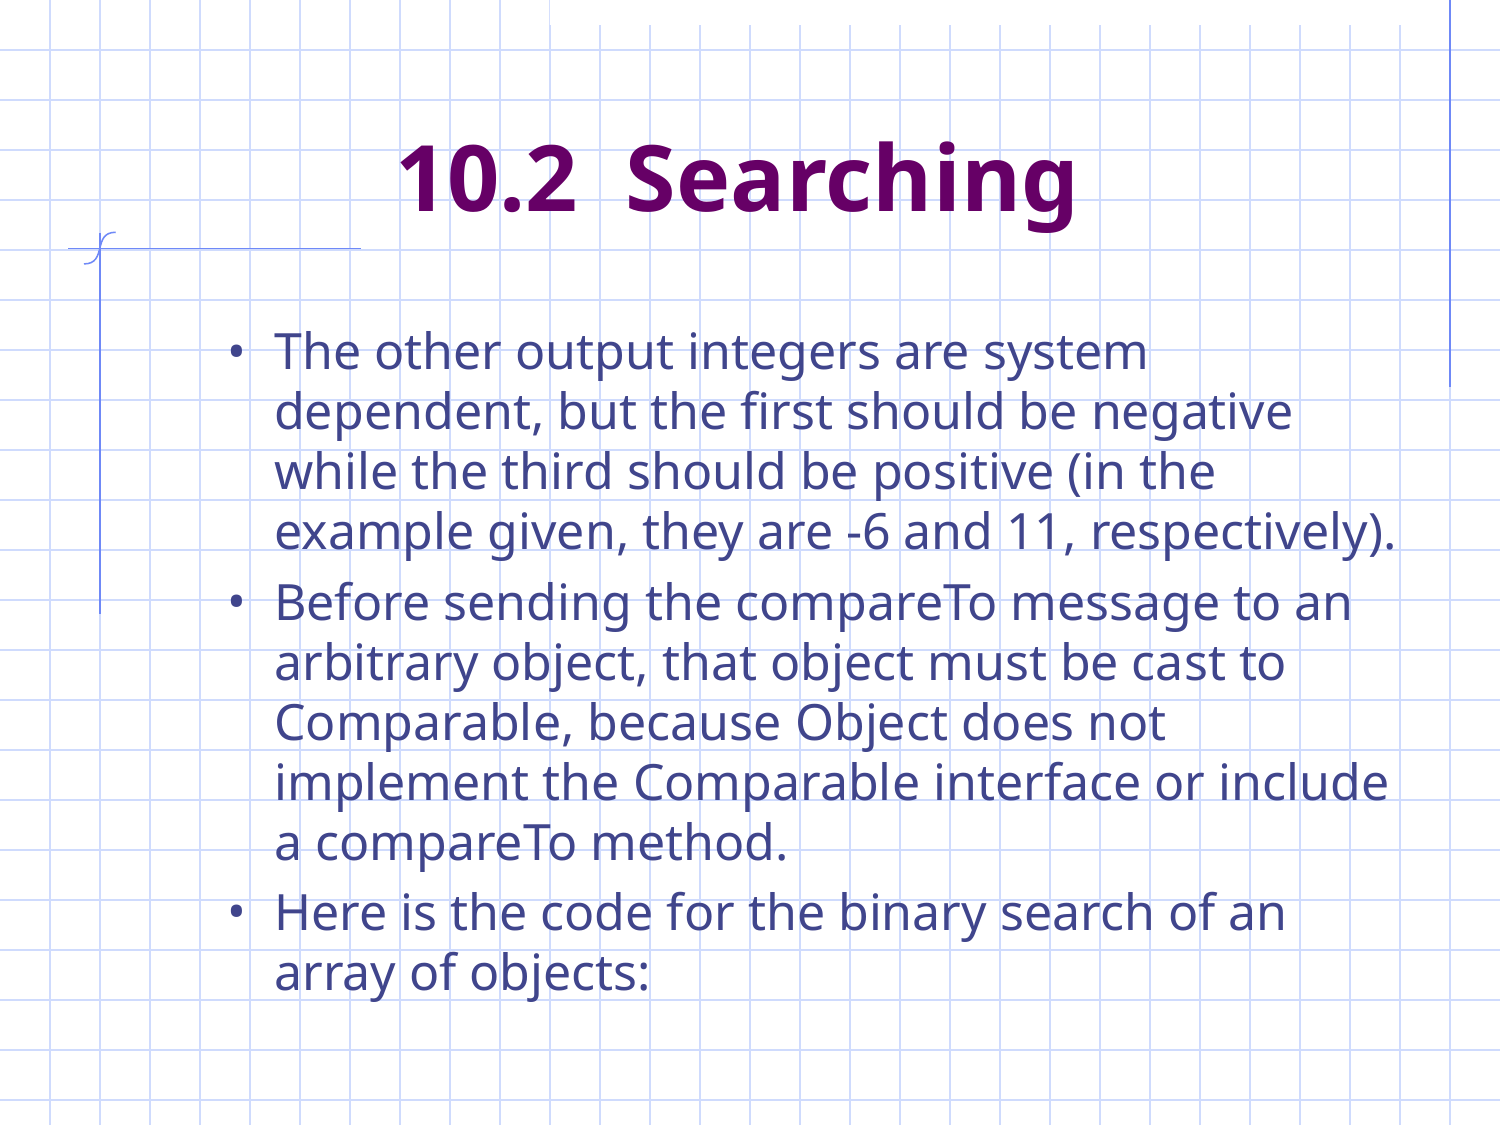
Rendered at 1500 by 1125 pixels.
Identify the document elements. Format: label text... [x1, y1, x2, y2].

title 10.2 Searching [99, 50, 1375, 238]
list The other output integers are system dependent, but the first should be negative while the third should be positive (in the example given, they are -6 and 11, respectively). Before sending the compareTo message to an arbitrary object, that object must be cast to Comparable, because Object does not implement the Comparable interface or include a compareTo method. Here is the code for the binary search of an array of objects: [137, 312, 1413, 1038]
